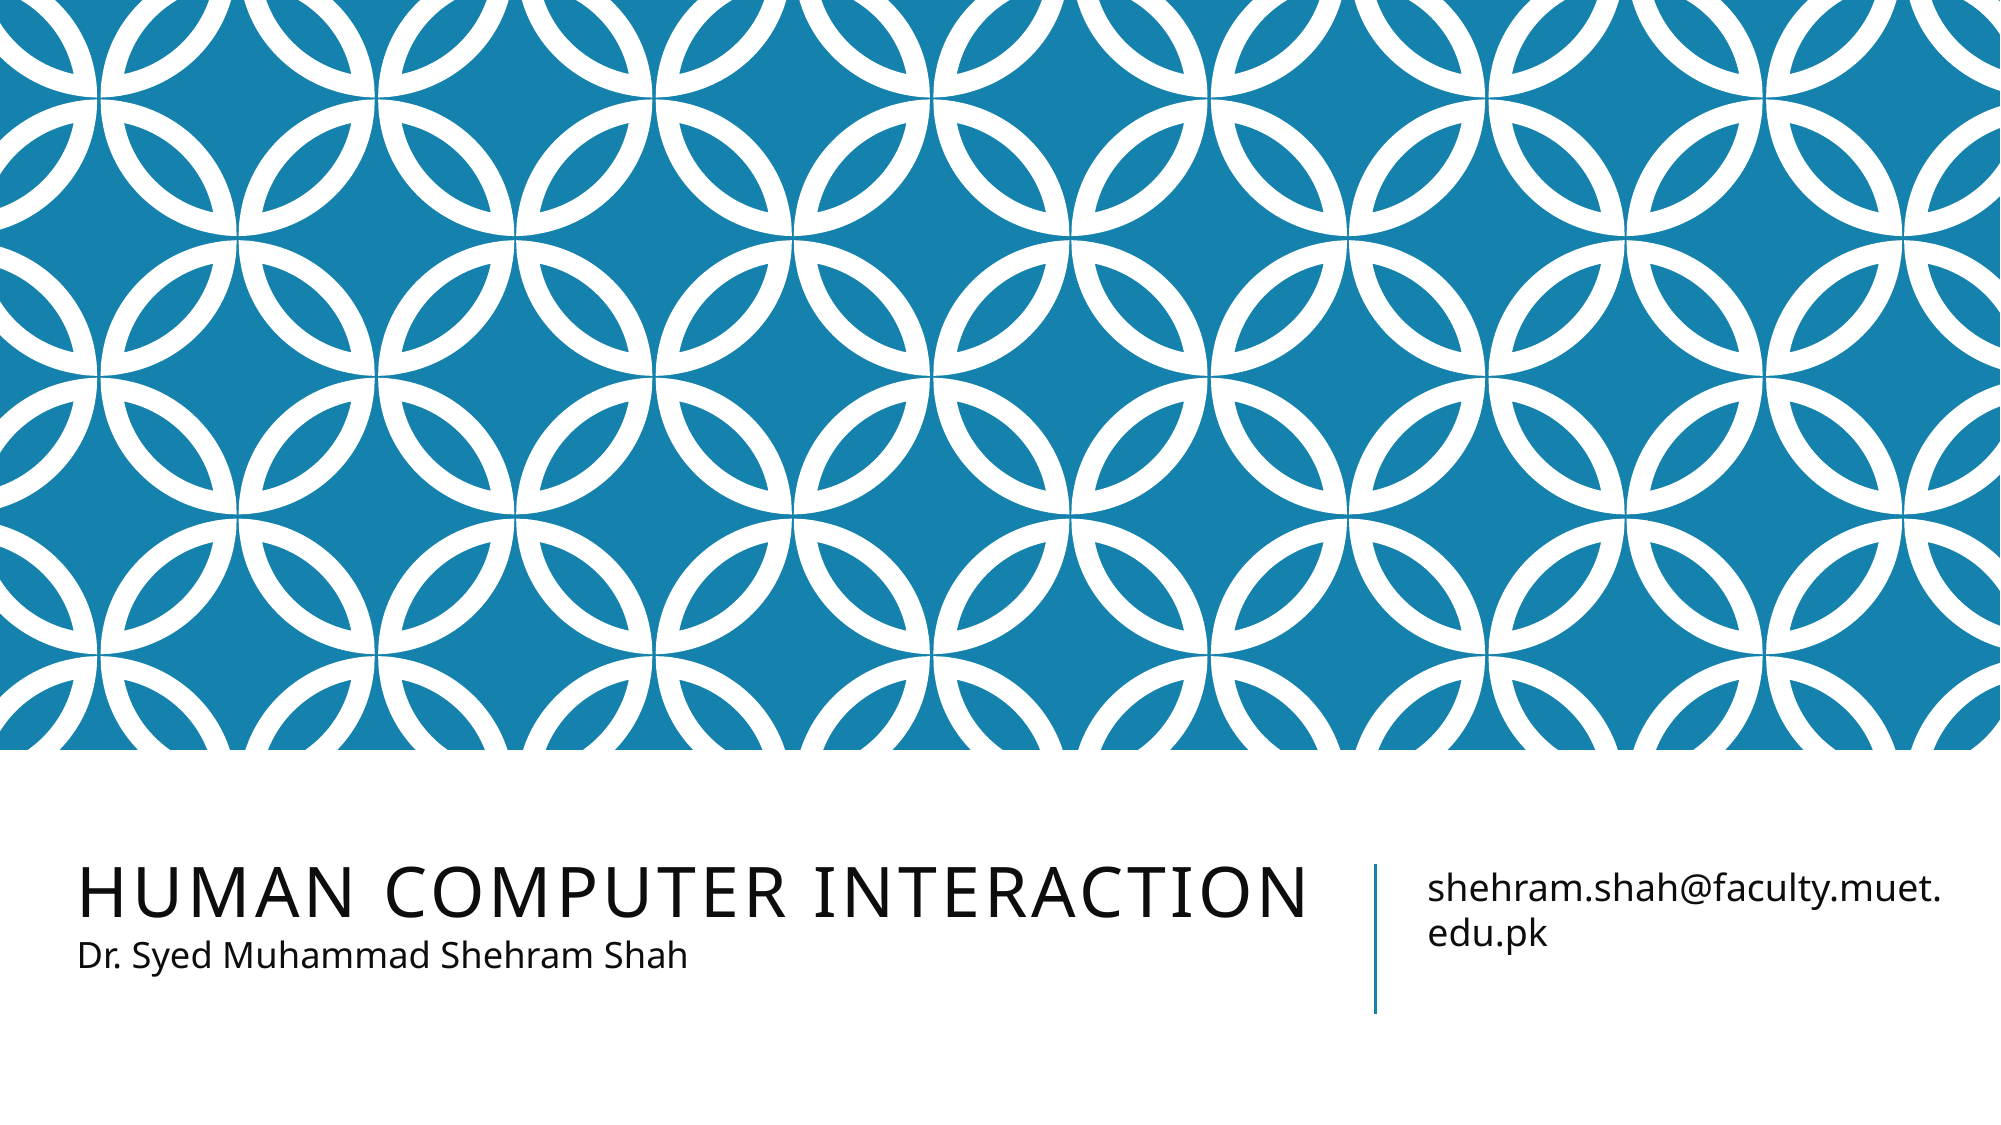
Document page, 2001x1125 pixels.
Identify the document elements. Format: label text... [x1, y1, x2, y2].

title Human computer Interaction Dr. Syed Muhammad Shehram Shah [61, 813, 1337, 1054]
subtitle shehram.shah@faculty.muet.edu.pk [1412, 813, 1977, 1054]
